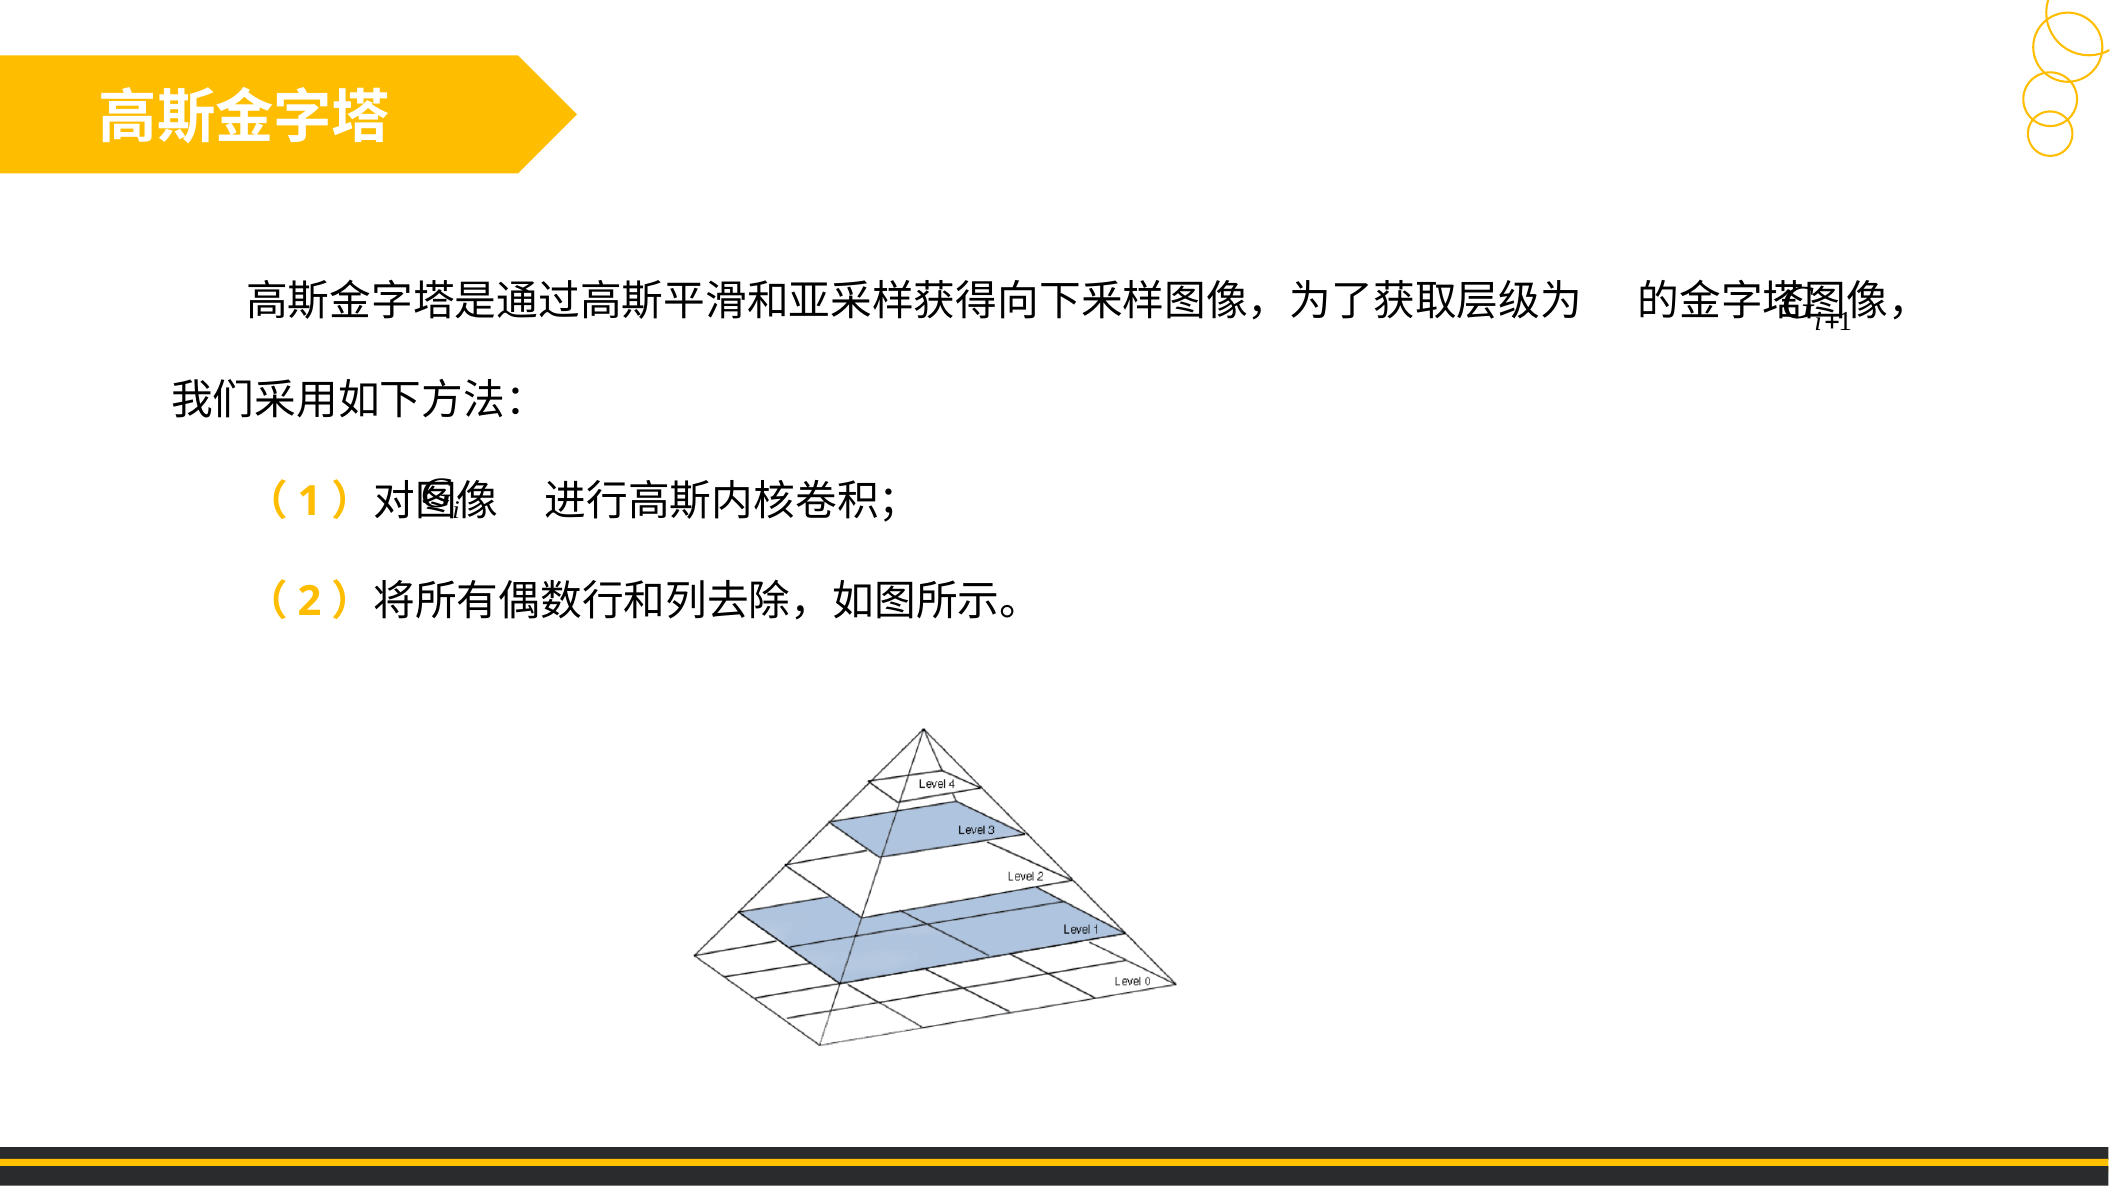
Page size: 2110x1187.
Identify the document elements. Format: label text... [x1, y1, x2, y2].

text_box 高斯金字塔是通过高斯平滑和亚采样获得向下釆样图像，为了获取层级为 的金字塔图像，我们采用如下方法： （1）对图像 进行高斯内核卷积； （2）将所有偶数行和列去除，如图所示。 [156, 215, 1912, 831]
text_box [1775, 270, 1859, 342]
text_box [2023, 0, 2110, 156]
picture [647, 678, 1217, 1052]
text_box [414, 464, 468, 530]
text_box 高斯金字塔 [0, 54, 579, 175]
